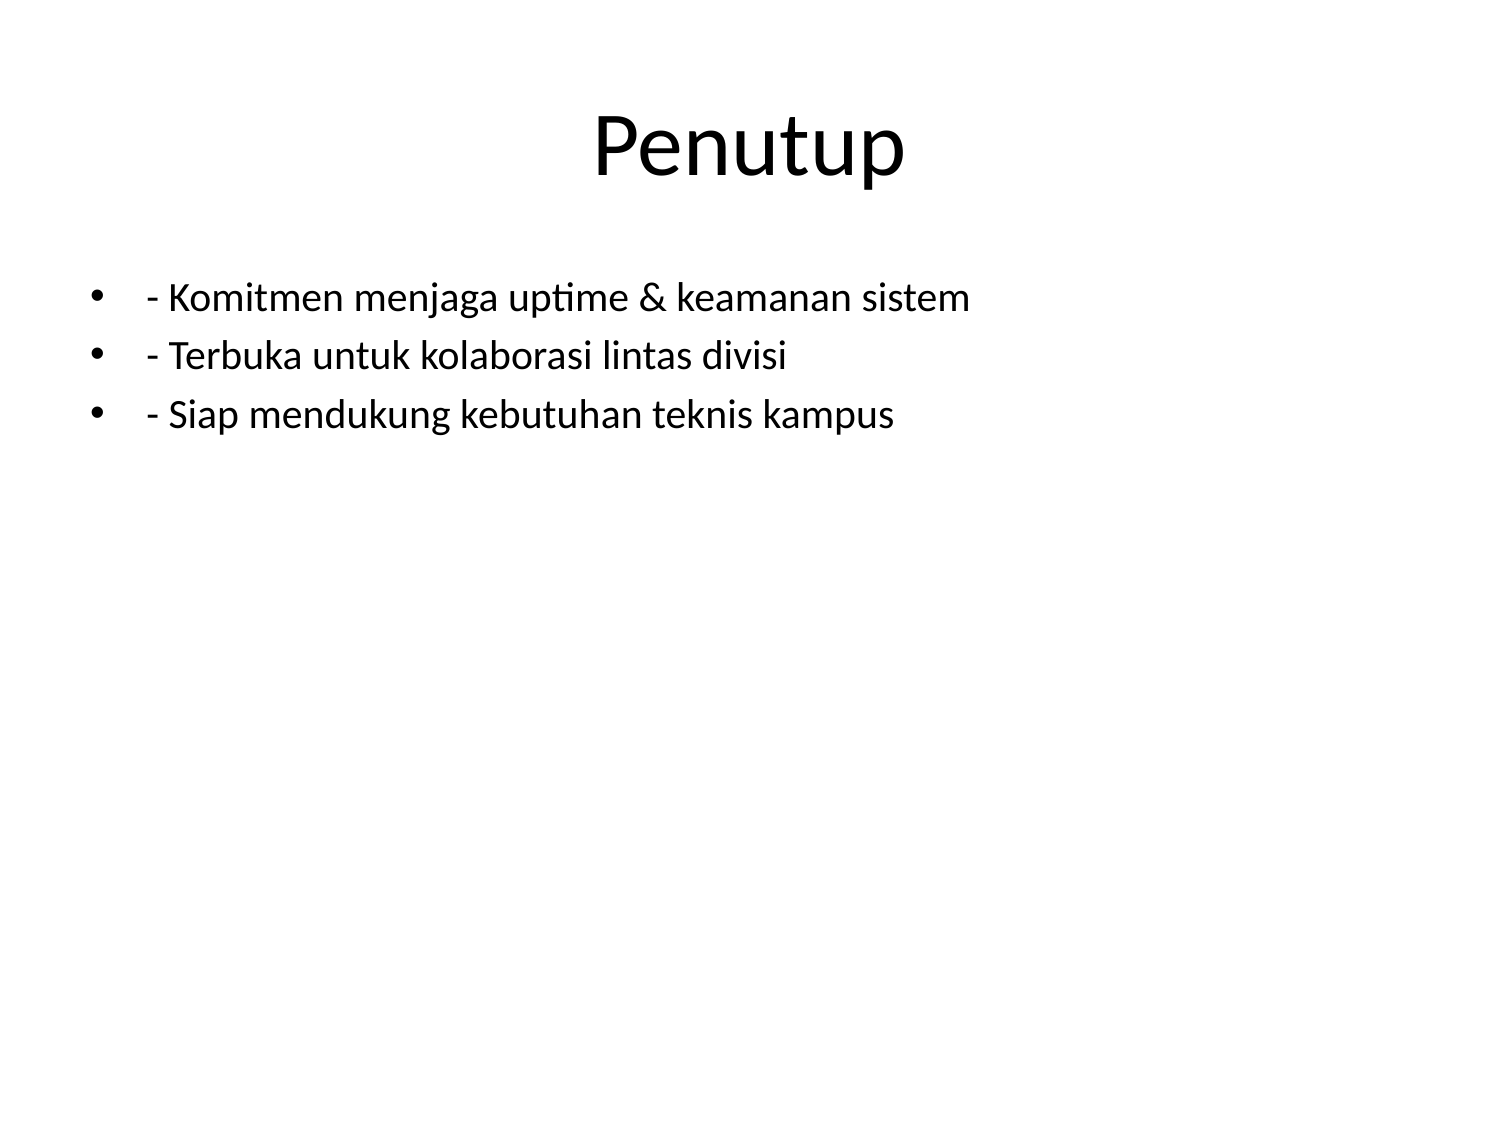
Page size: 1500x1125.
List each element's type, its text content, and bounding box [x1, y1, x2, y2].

title Penutup [75, 45, 1425, 233]
list - Komitmen menjaga uptime & keamanan sistem - Terbuka untuk kolaborasi lintas divisi - Siap mendukung kebutuhan teknis kampus [75, 262, 1425, 1005]
